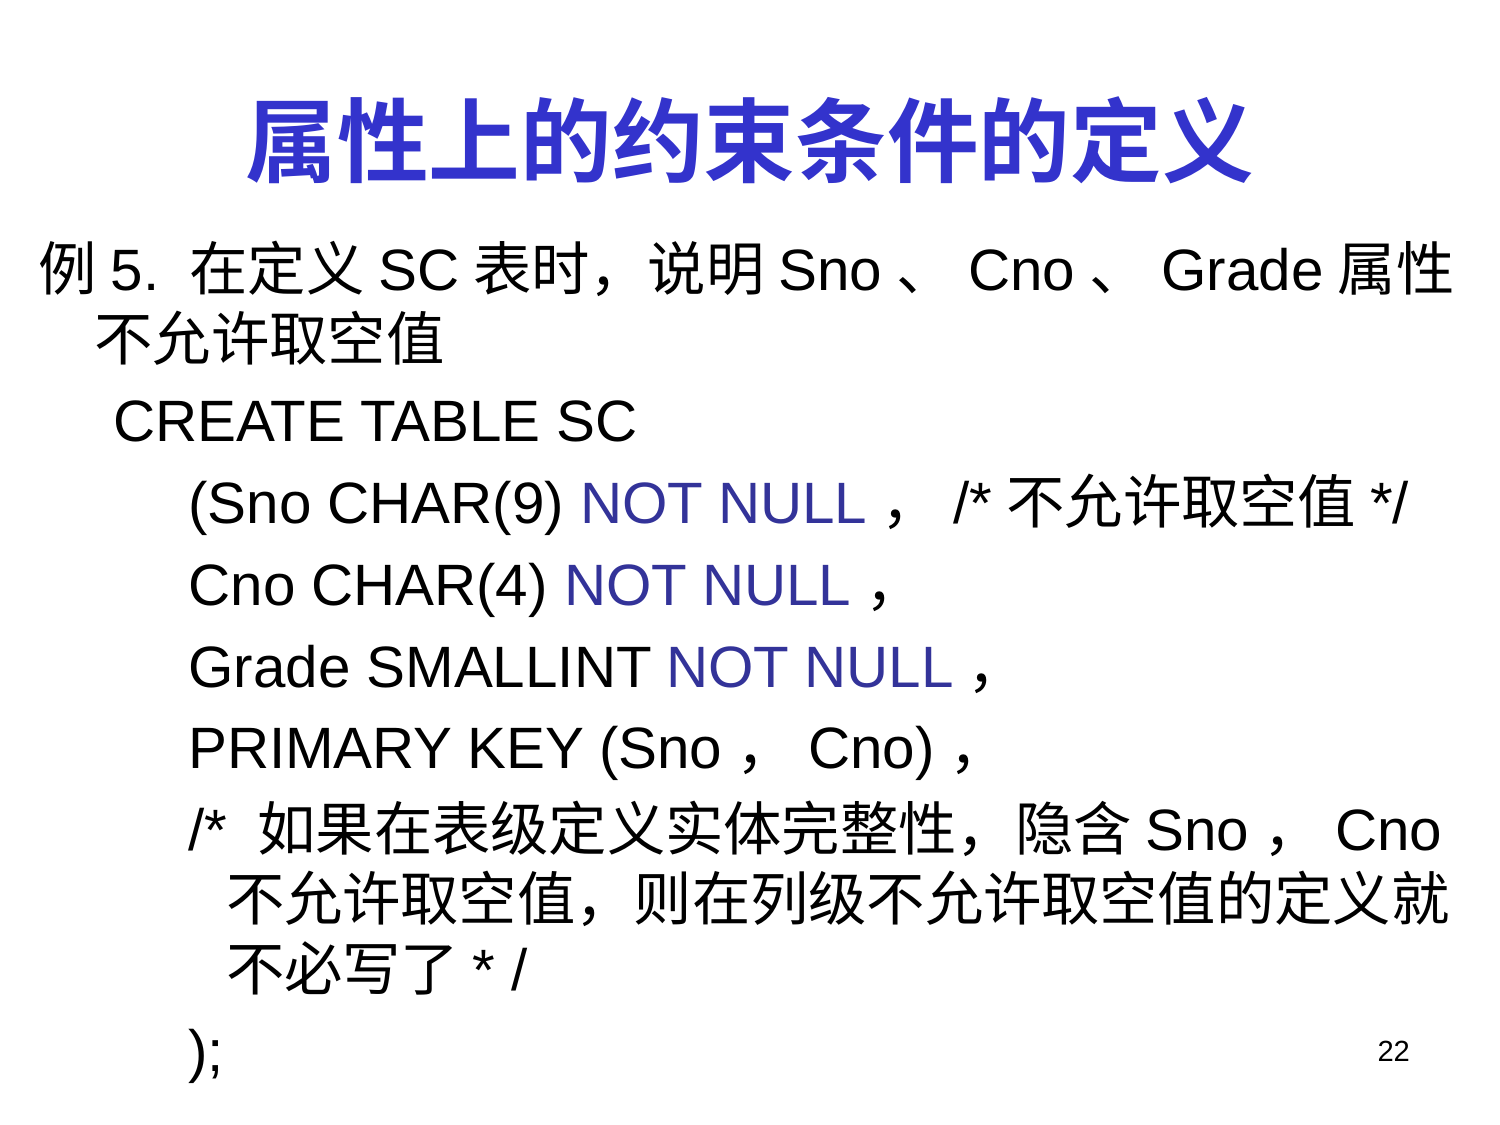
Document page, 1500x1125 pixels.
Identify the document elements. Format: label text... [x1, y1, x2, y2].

list 例5. 在定义SC表时，说明Sno、Cno、Grade属性不允许取空值 CREATE TABLE SC (Sno CHAR(9) NOT NULL，/*不允许取空值*/ Cno CHAR(4) NOT NULL， Grade SMALLINT NOT NULL， PRIMARY KEY (Sno，Cno)， /* 如果在表级定义实体完整性，隐含Sno，Cno不允许取空值，则在列级不允许取空值的定义就不必写了* / ); [23, 224, 1483, 1125]
title 属性上的约束条件的定义 [75, 45, 1425, 224]
